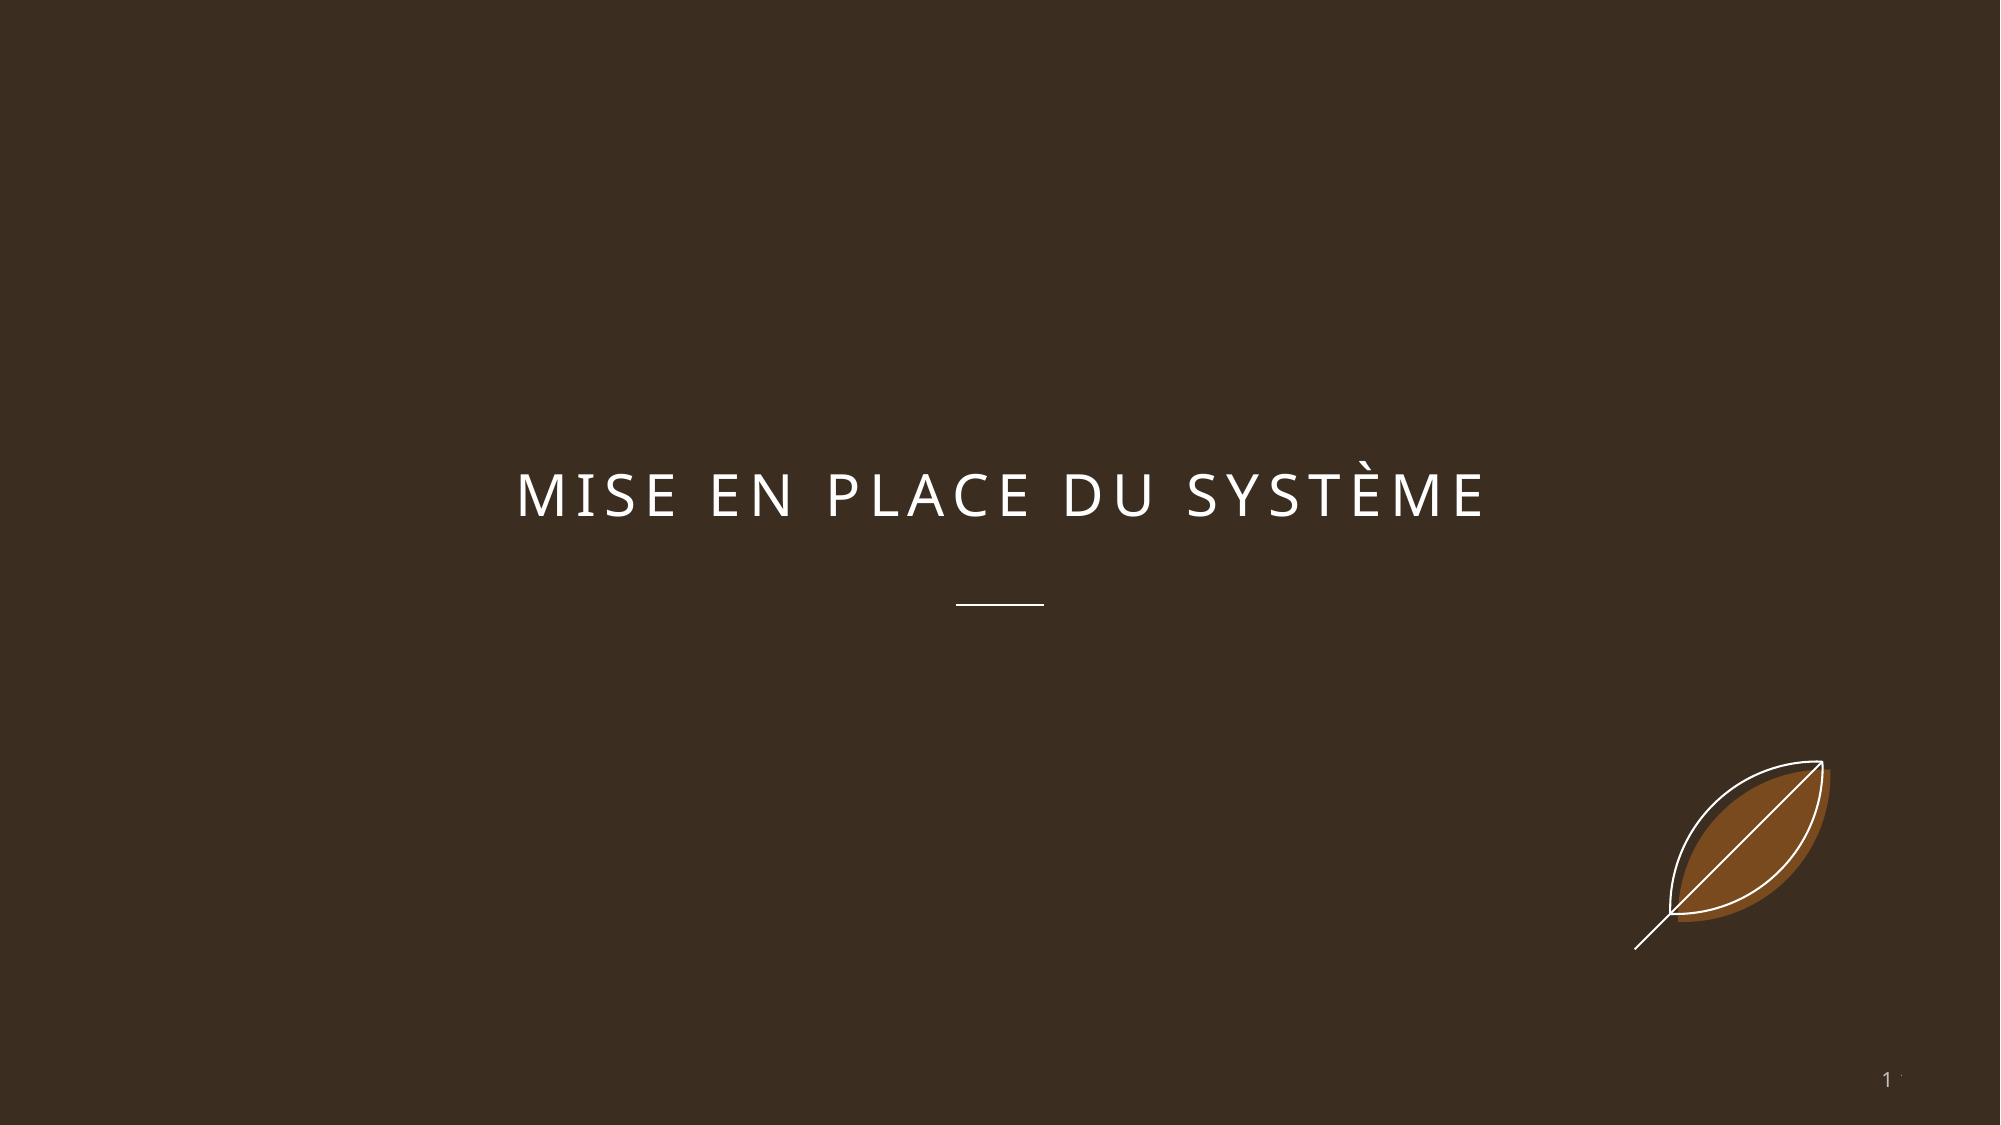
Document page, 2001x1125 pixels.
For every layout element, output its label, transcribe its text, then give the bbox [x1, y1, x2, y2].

title Mise en place du système [360, 177, 1640, 528]
slide_number 11 [1549, 1050, 1912, 1111]
